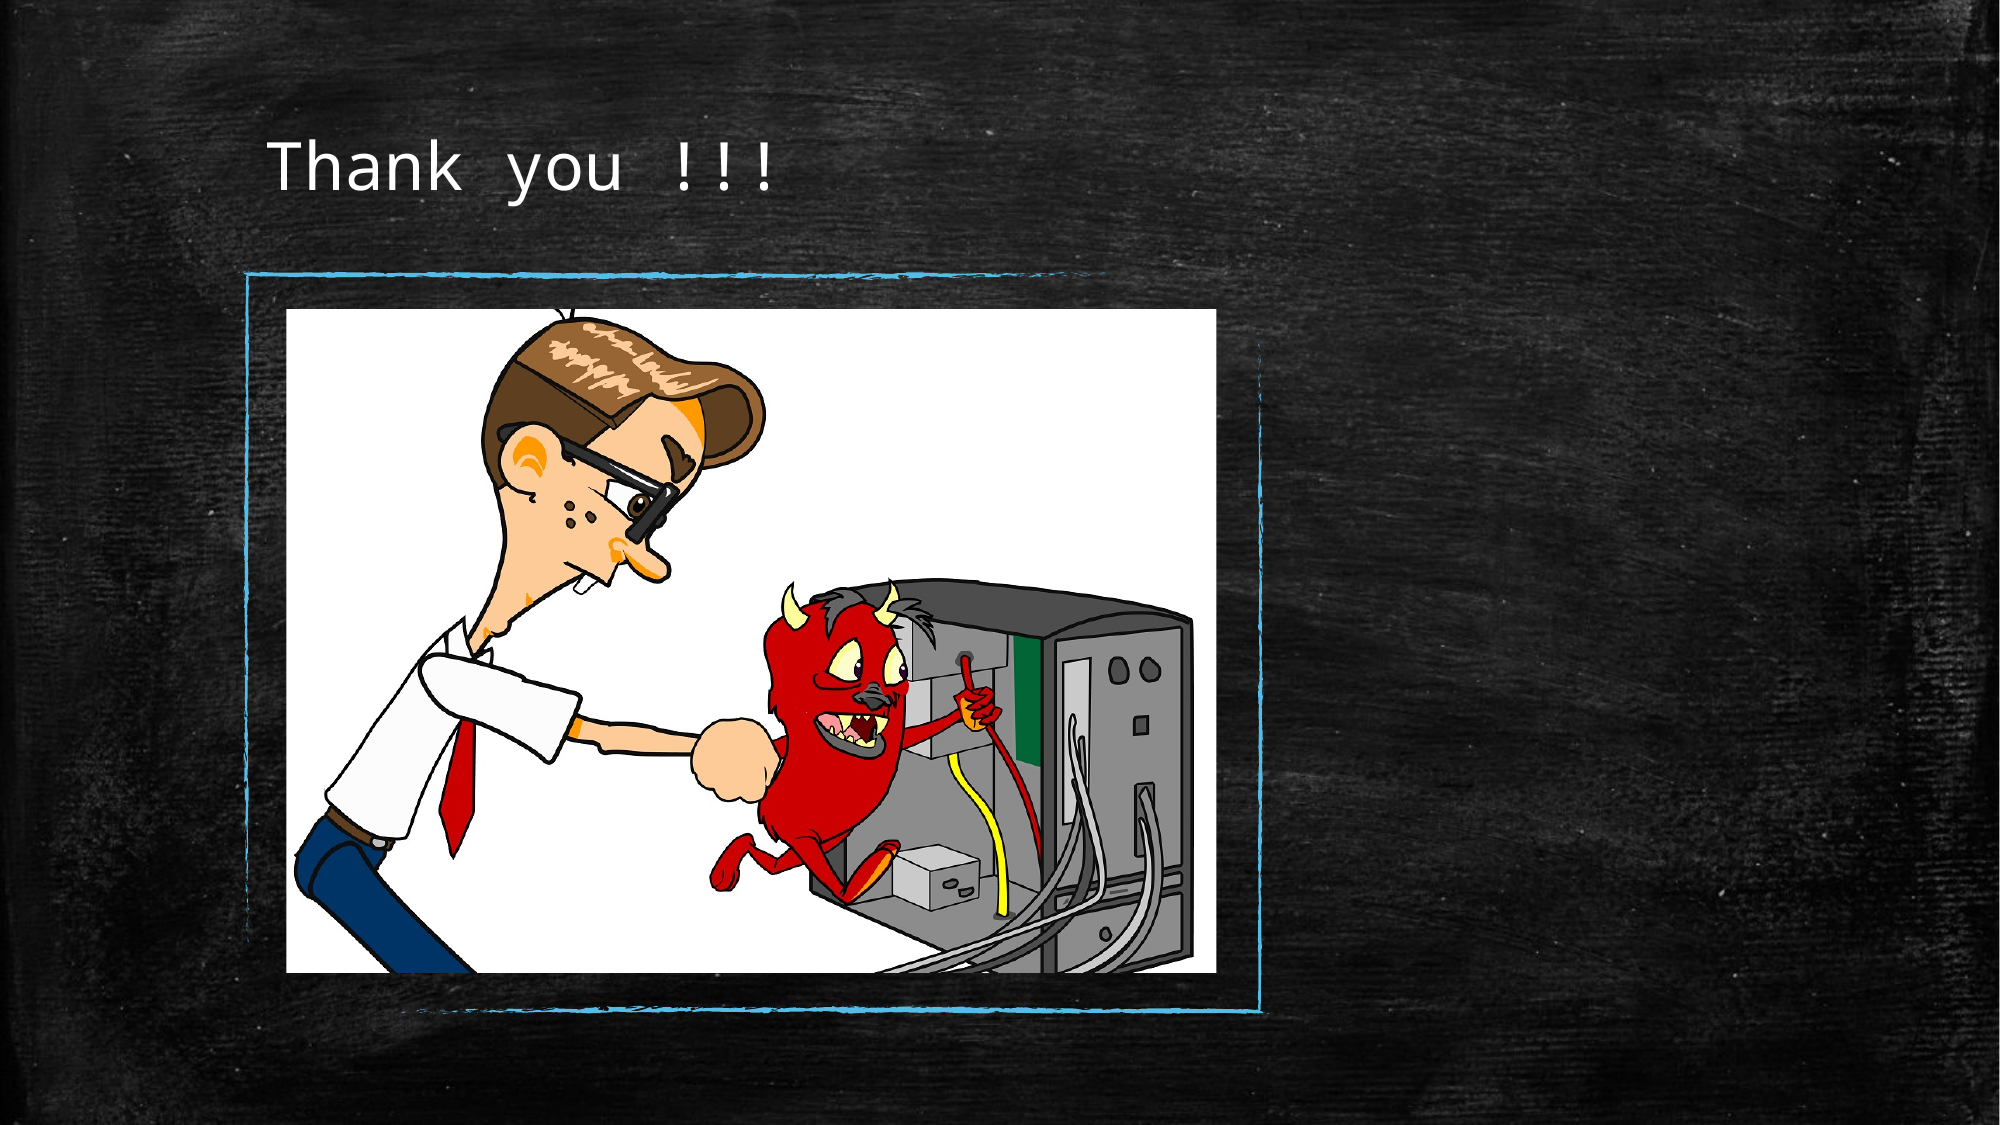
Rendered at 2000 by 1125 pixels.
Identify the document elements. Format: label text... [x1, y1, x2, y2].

title Thank you !!! [249, 45, 1750, 213]
picture [286, 309, 1217, 973]
